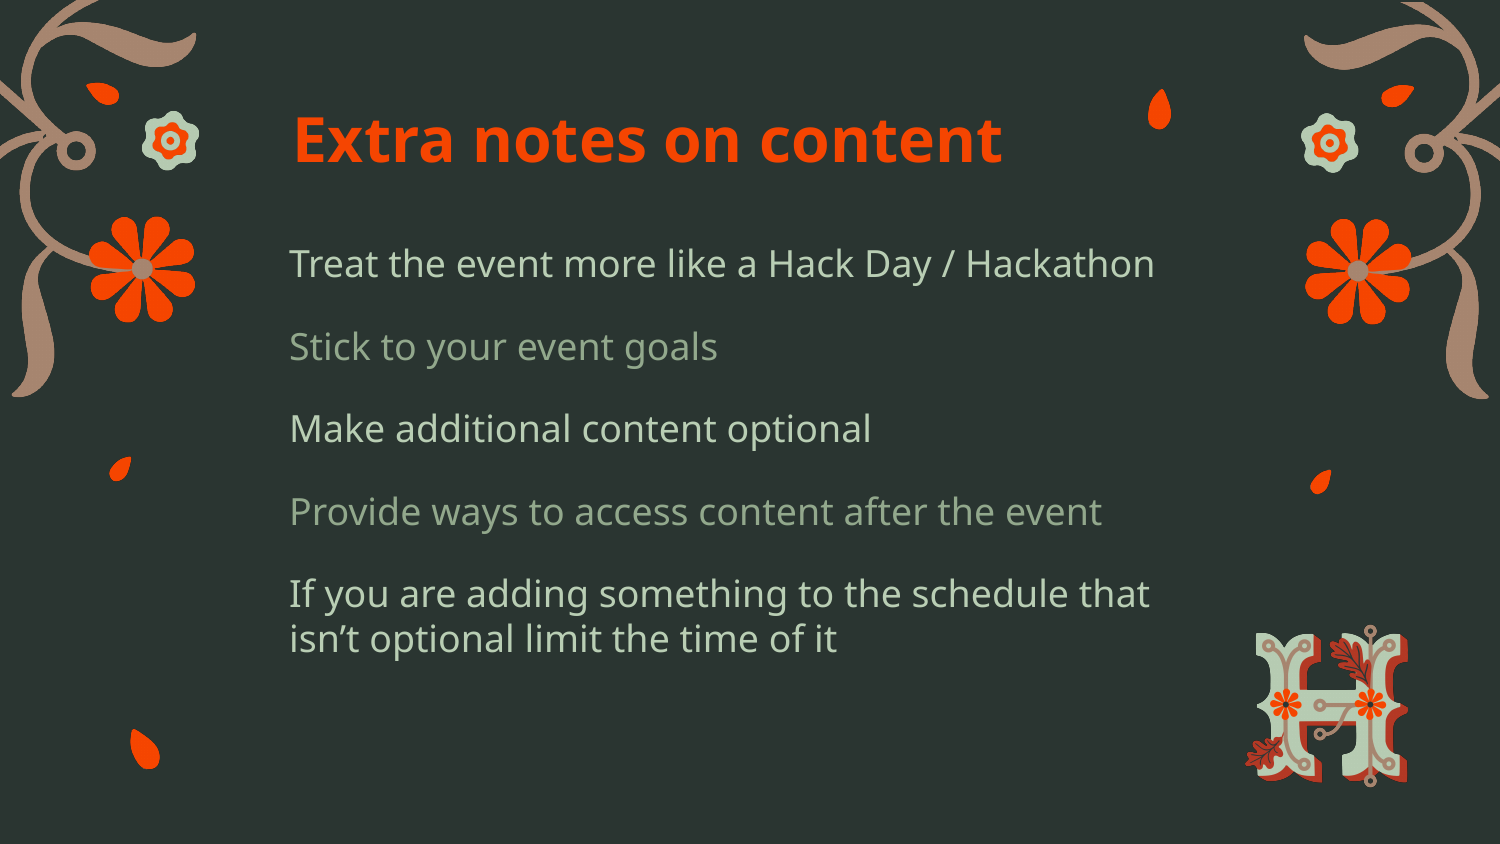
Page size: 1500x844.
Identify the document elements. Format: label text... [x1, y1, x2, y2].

picture [121, 728, 167, 773]
picture [1154, 2, 1500, 436]
picture [109, 456, 132, 482]
picture [1245, 624, 1408, 788]
text_box Extra notes on content [281, 94, 1155, 181]
picture [0, 0, 322, 434]
picture [1310, 470, 1333, 495]
text_box Treat the event more like a Hack Day / Hackathon Stick to your event goals Make additional content optional Provide ways to access content after the event If you are adding something to the schedule that isn’t optional limit the time of it [278, 234, 1223, 666]
